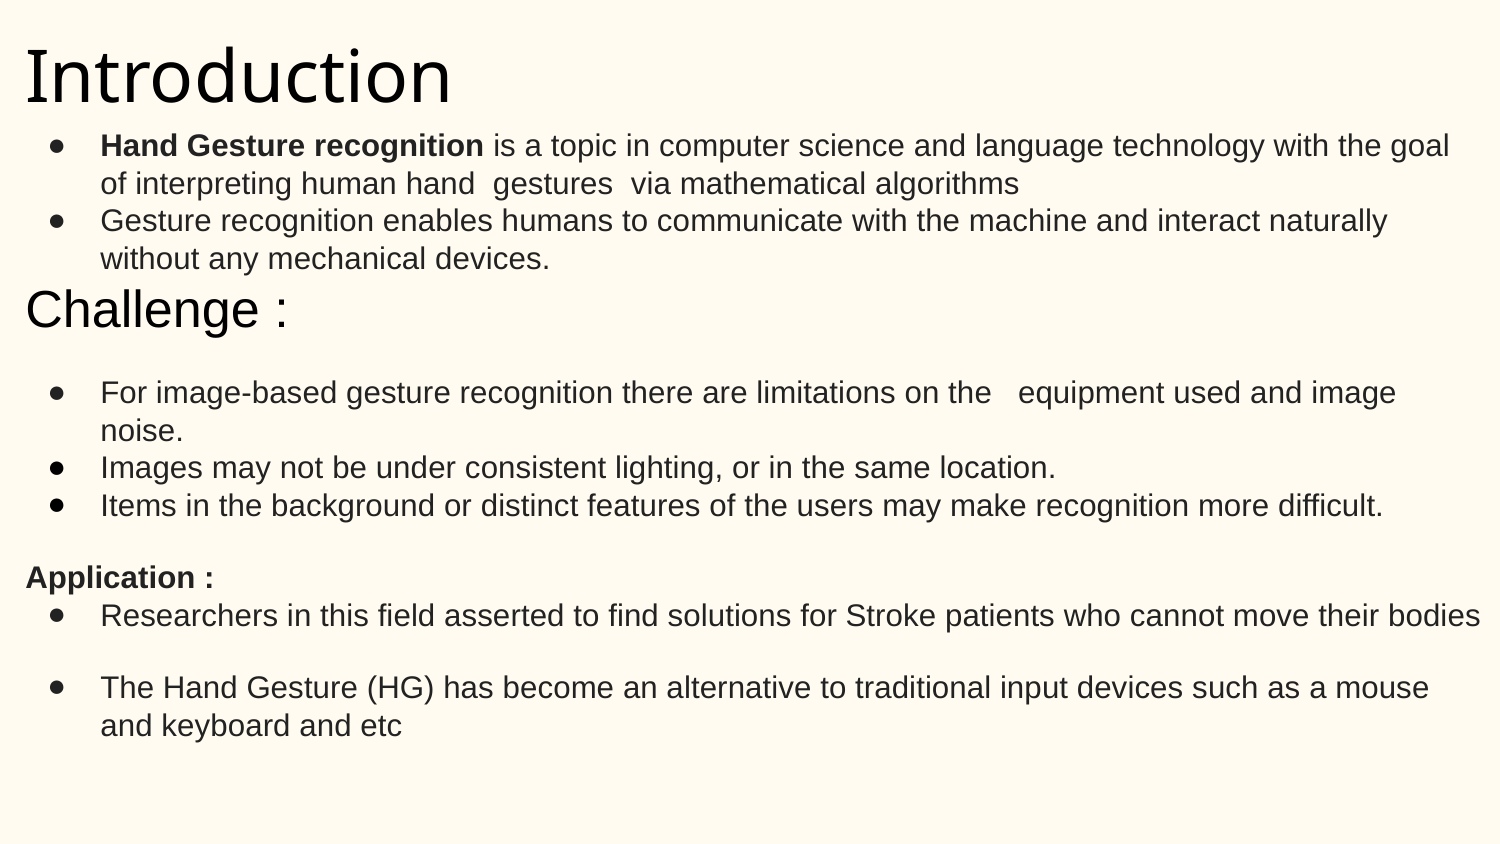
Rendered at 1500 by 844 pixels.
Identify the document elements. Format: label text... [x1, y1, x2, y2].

text_box Introduction [10, 14, 1490, 104]
text_box Hand Gesture recognition is a topic in computer science and language technology with the goal of interpreting human hand gestures via mathematical algorithms Gesture recognition enables humans to communicate with the machine and interact naturally without any mechanical devices. Challenge : For image-based gesture recognition there are limitations on the equipment used and image noise. Images may not be under consistent lighting, or in the same location. Items in the background or distinct features of the users may make recognition more difficult. Application : Researchers in this field asserted to find solutions for Stroke patients who cannot move their bodies The Hand Gesture (HG) has become an alternative to traditional input devices such as a mouse and keyboard and etc [10, 110, 1500, 833]
